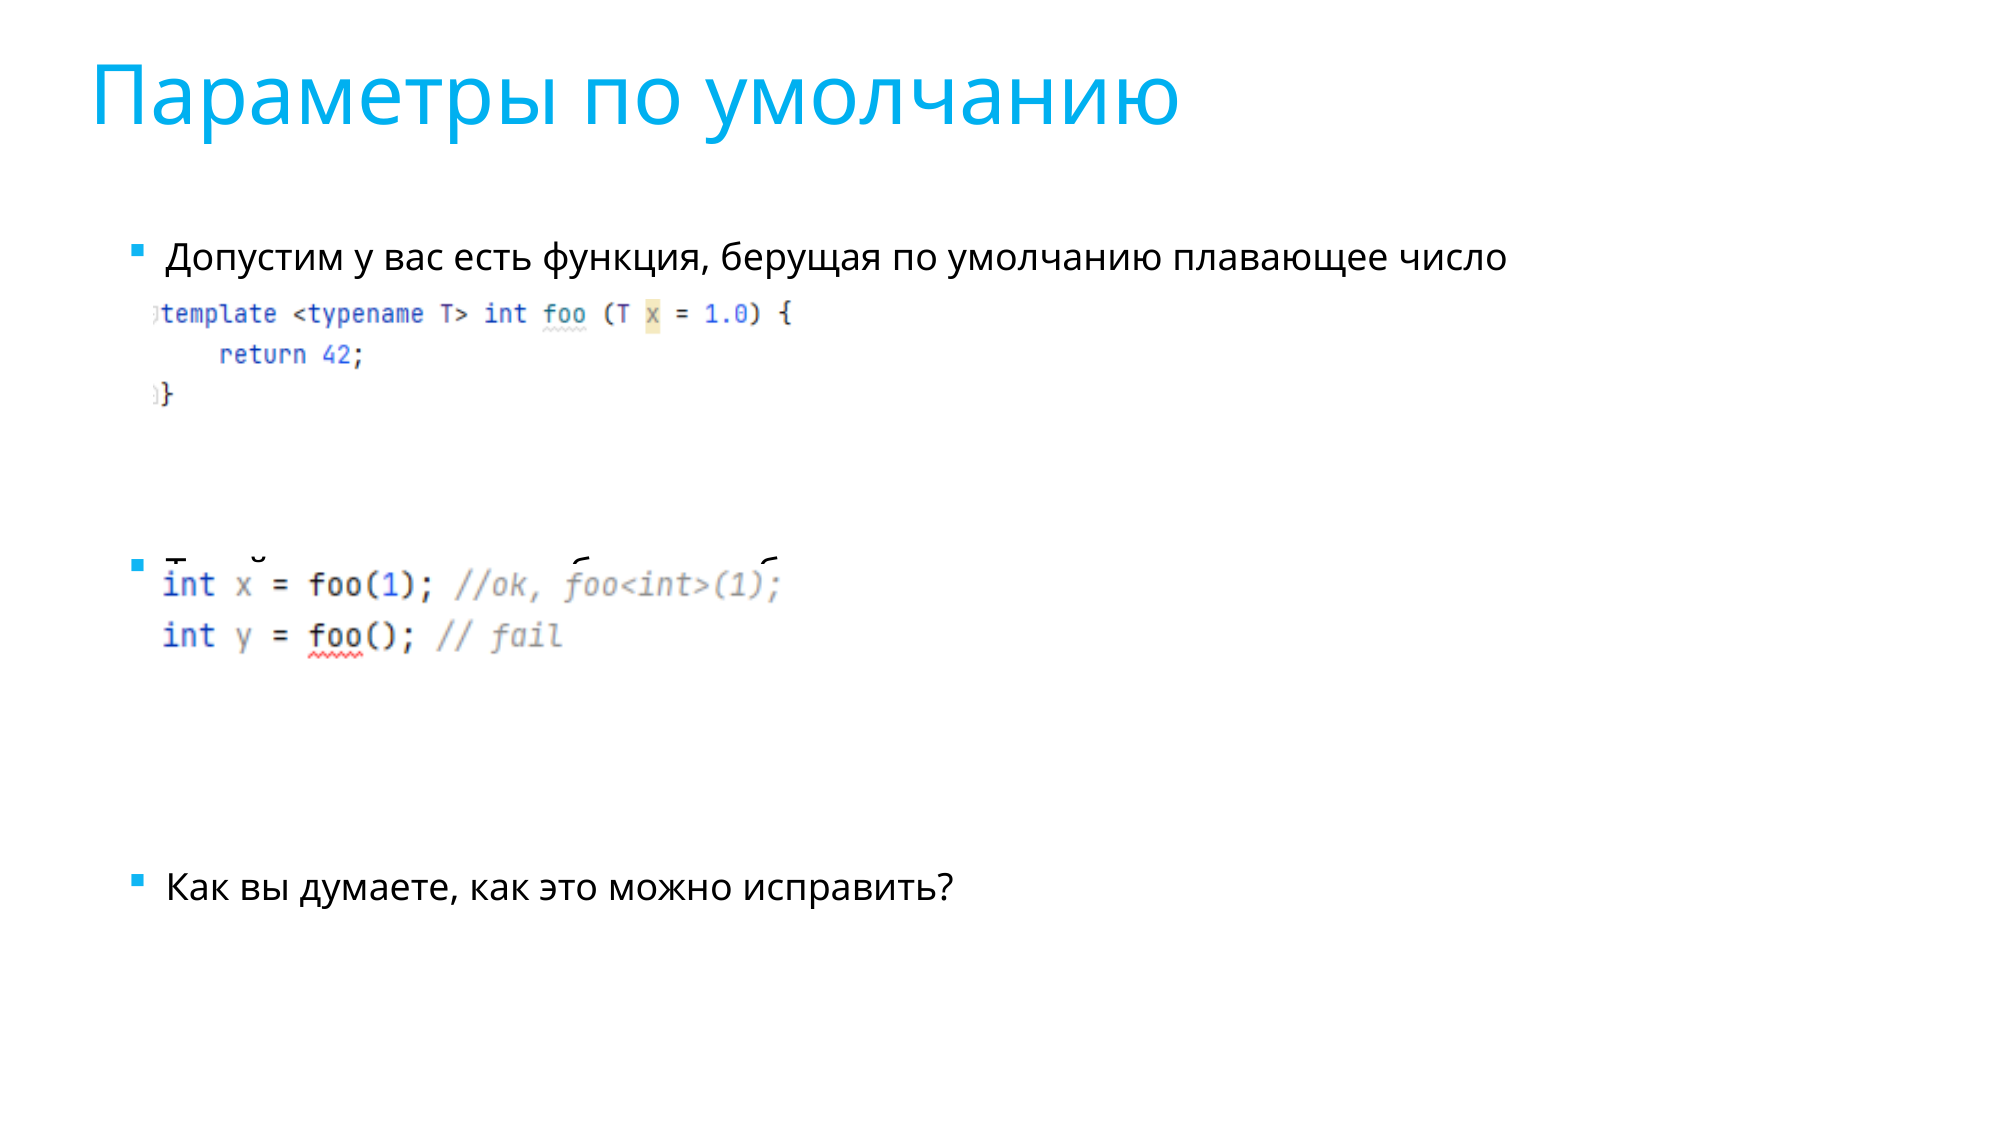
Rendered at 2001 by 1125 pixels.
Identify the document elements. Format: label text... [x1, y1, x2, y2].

picture [153, 564, 897, 682]
text_box Параметры по умолчанию [74, 33, 1990, 149]
list Допустим у вас есть функция, берущая по умолчанию плавающее число Такой вывод типов работать не будет Как вы думаете, как это можно исправить? [38, 216, 1914, 1079]
picture [153, 299, 839, 437]
